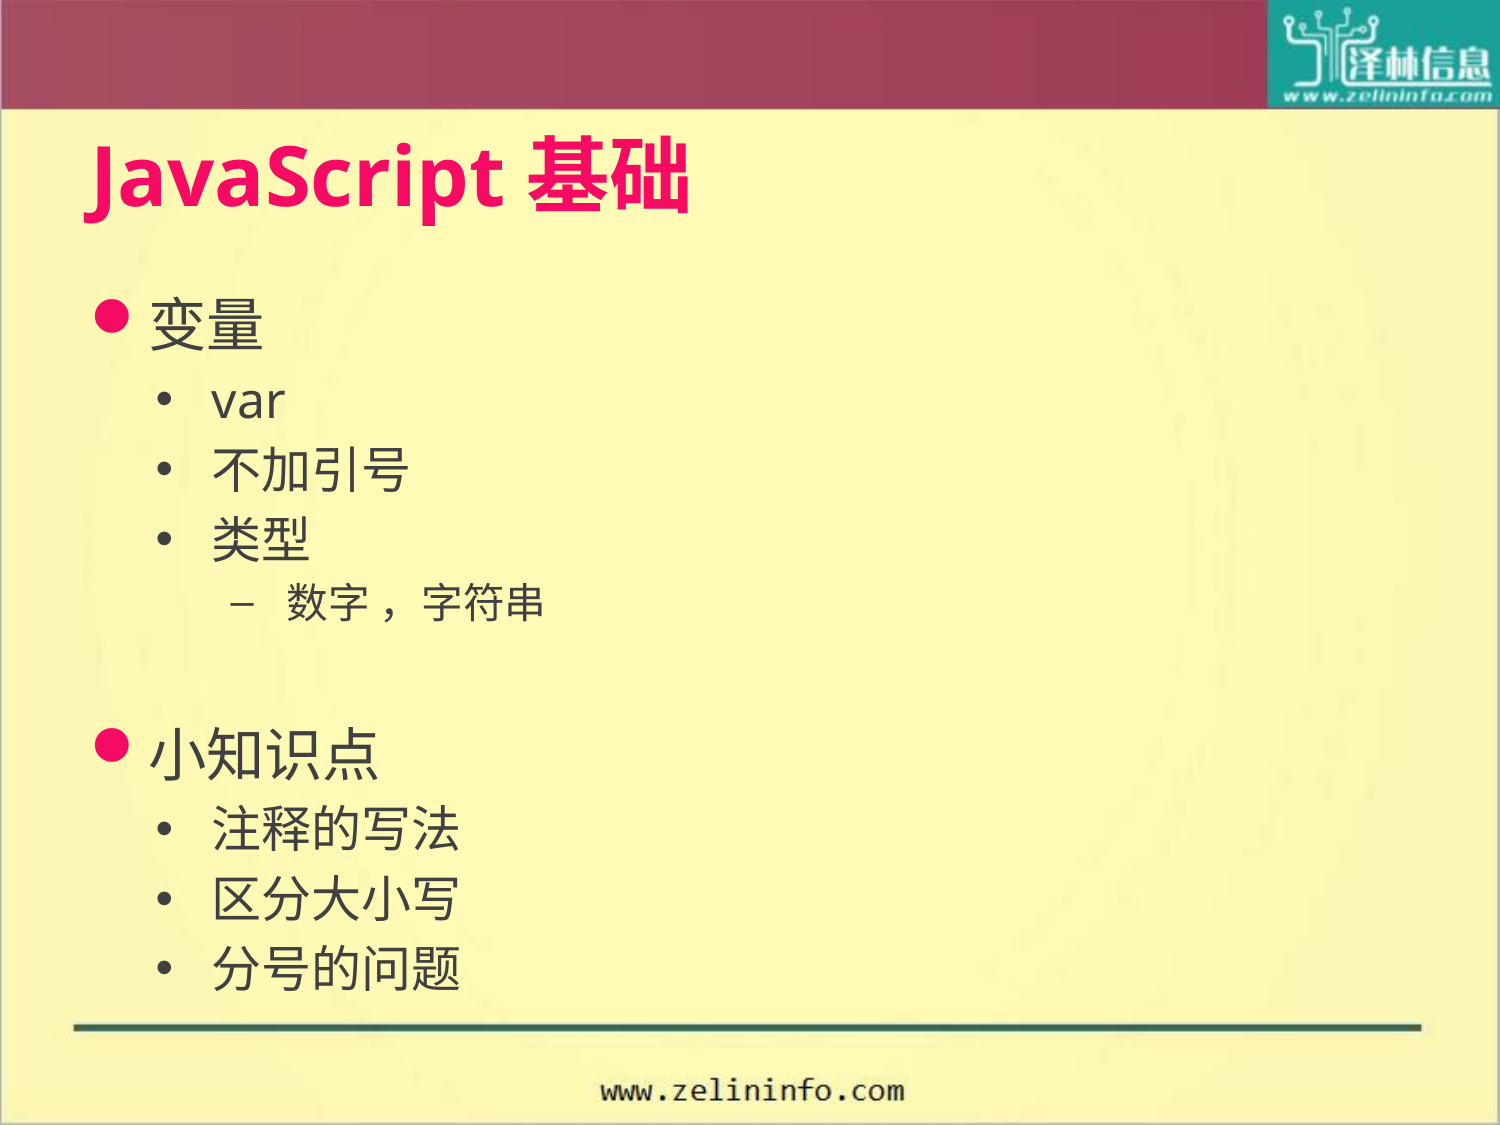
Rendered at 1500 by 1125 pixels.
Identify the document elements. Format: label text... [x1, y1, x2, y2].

title JavaScript基础 [74, 79, 1426, 268]
list 变量 var 不加引号 类型 数字 ，字符串 小知识点 注释的写法 区分大小写 分号的问题 [74, 280, 1426, 1024]
picture [0, 0, 1500, 1125]
